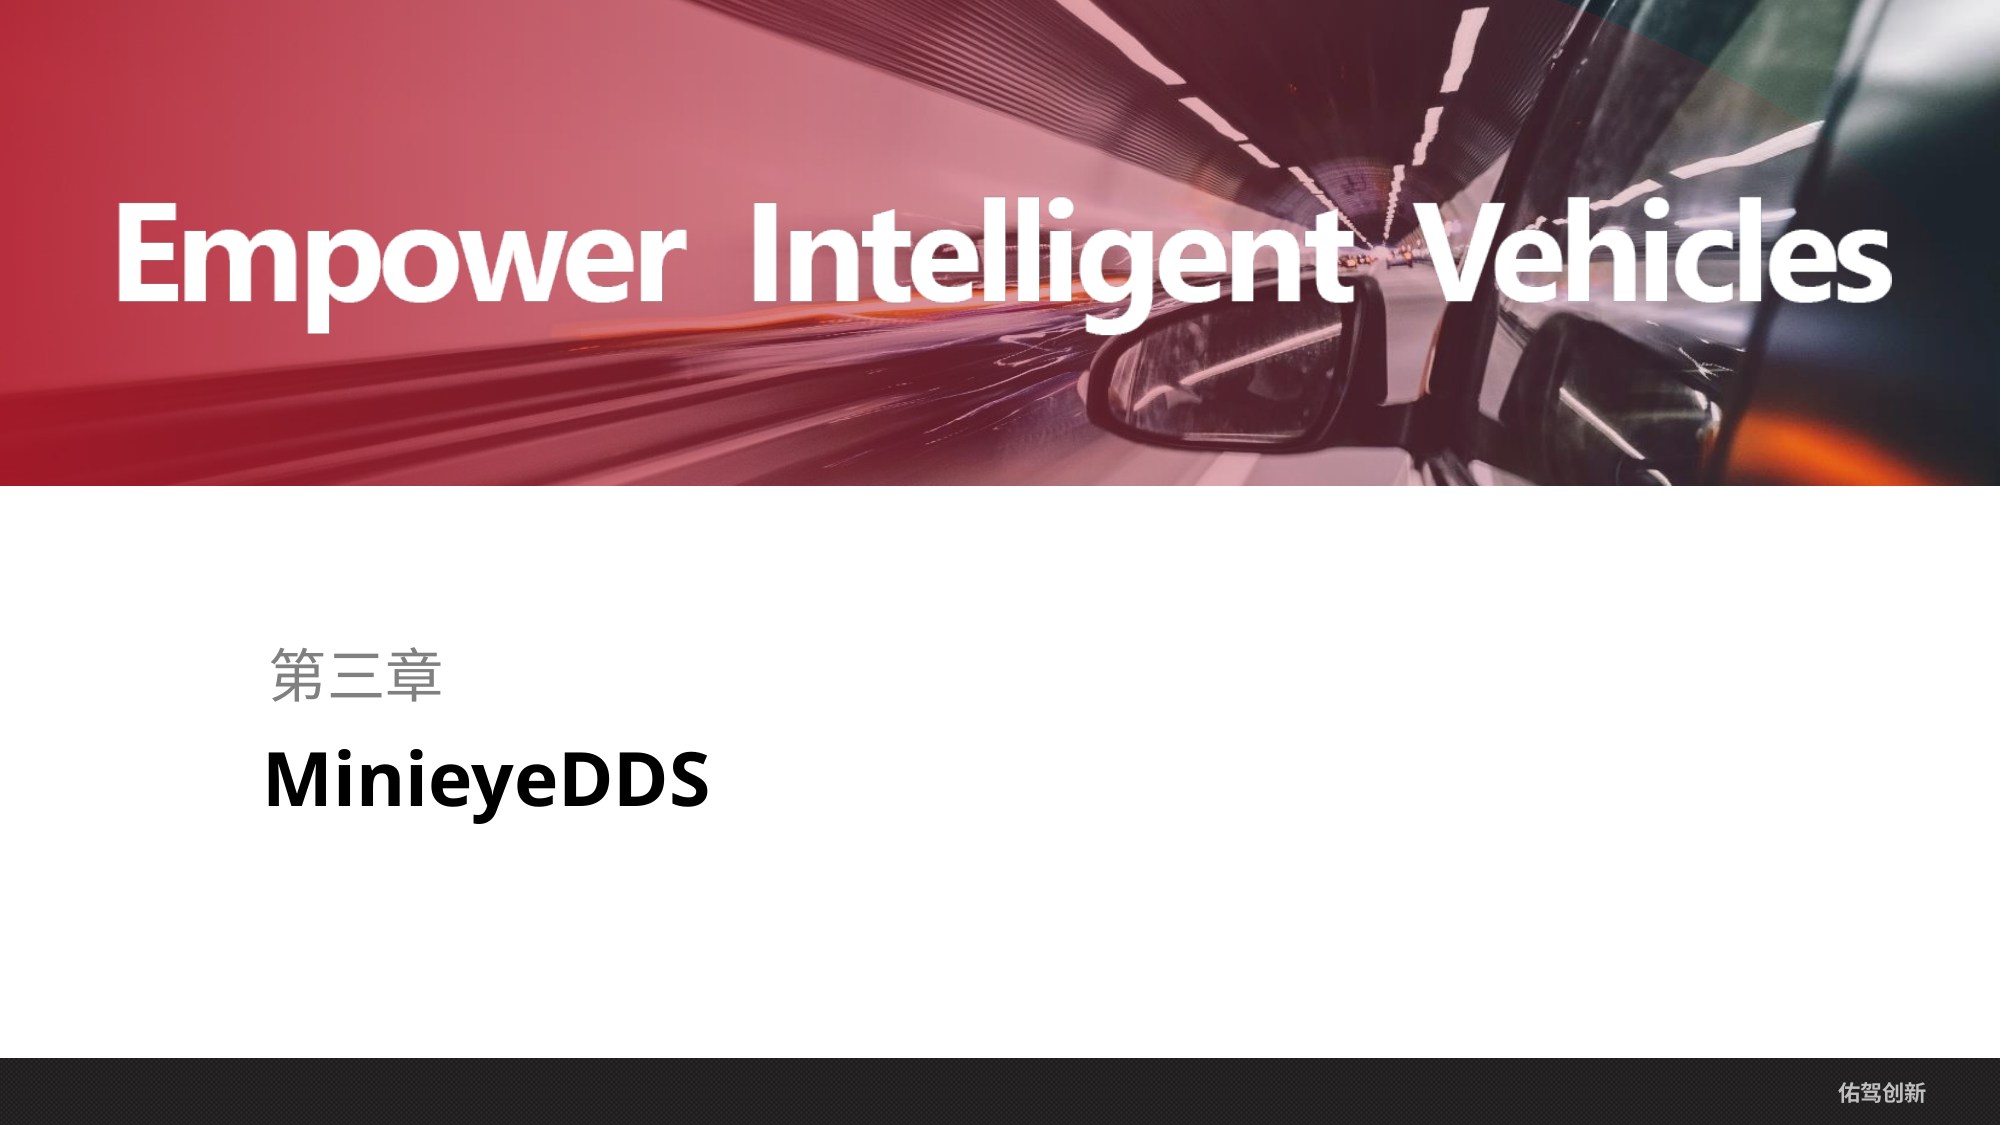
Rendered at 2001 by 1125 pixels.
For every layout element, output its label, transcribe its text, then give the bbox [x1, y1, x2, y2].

picture [108, 0, 2000, 486]
title MinieyeDDS [247, 723, 1852, 831]
picture [0, 1058, 2000, 1125]
subtitle 第三章 [253, 630, 1473, 717]
